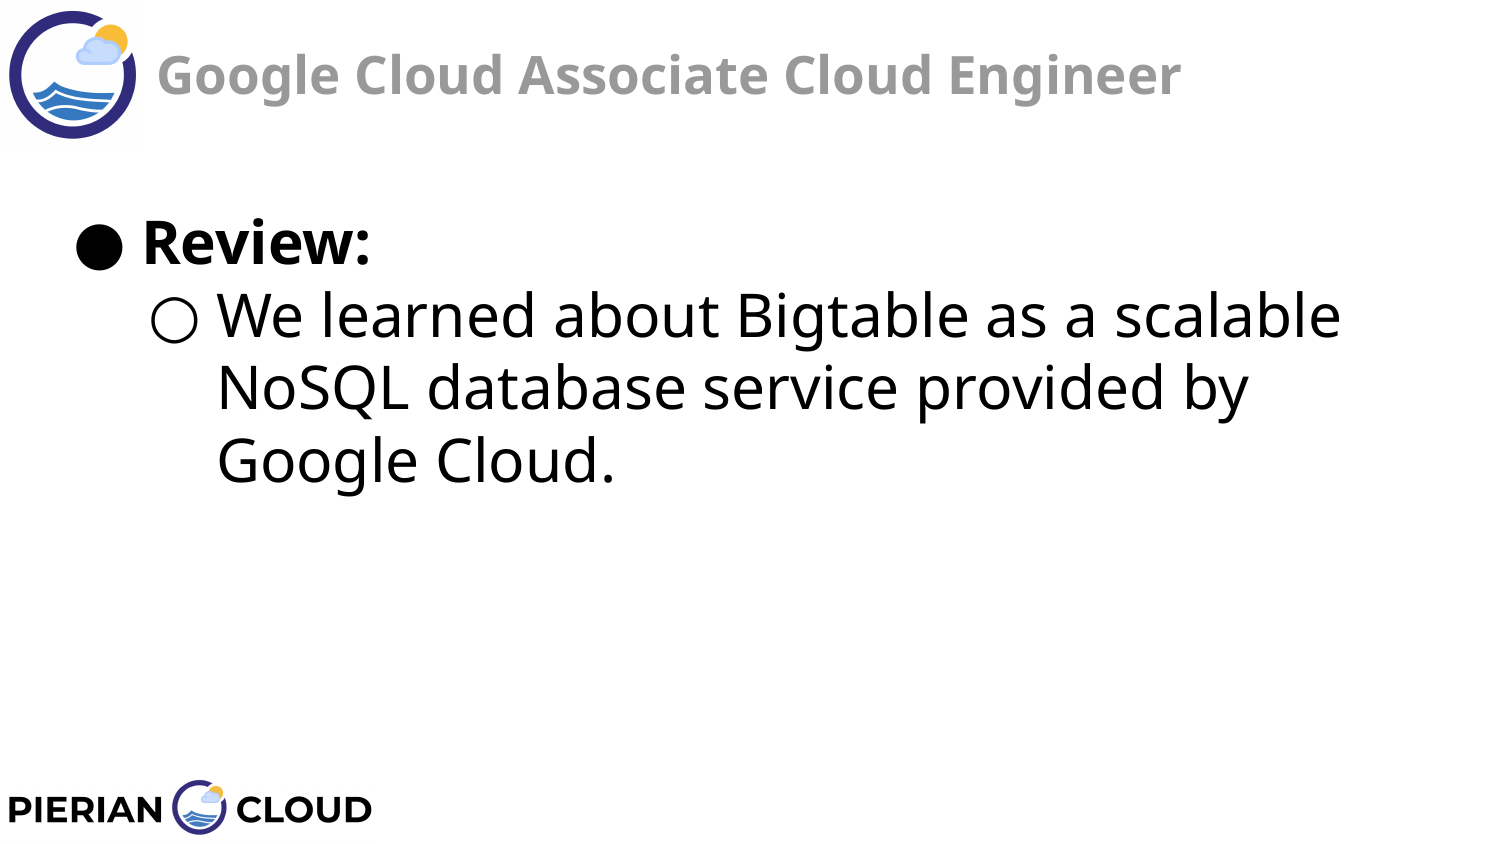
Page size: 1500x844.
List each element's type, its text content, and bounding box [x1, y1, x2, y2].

picture [0, 0, 142, 146]
subtitle Review: We learned about Bigtable as a scalable NoSQL database service provided by Google Cloud. [51, 189, 1476, 779]
picture [0, 758, 375, 844]
title Google Cloud Associate Cloud Engineer [146, 25, 1420, 120]
